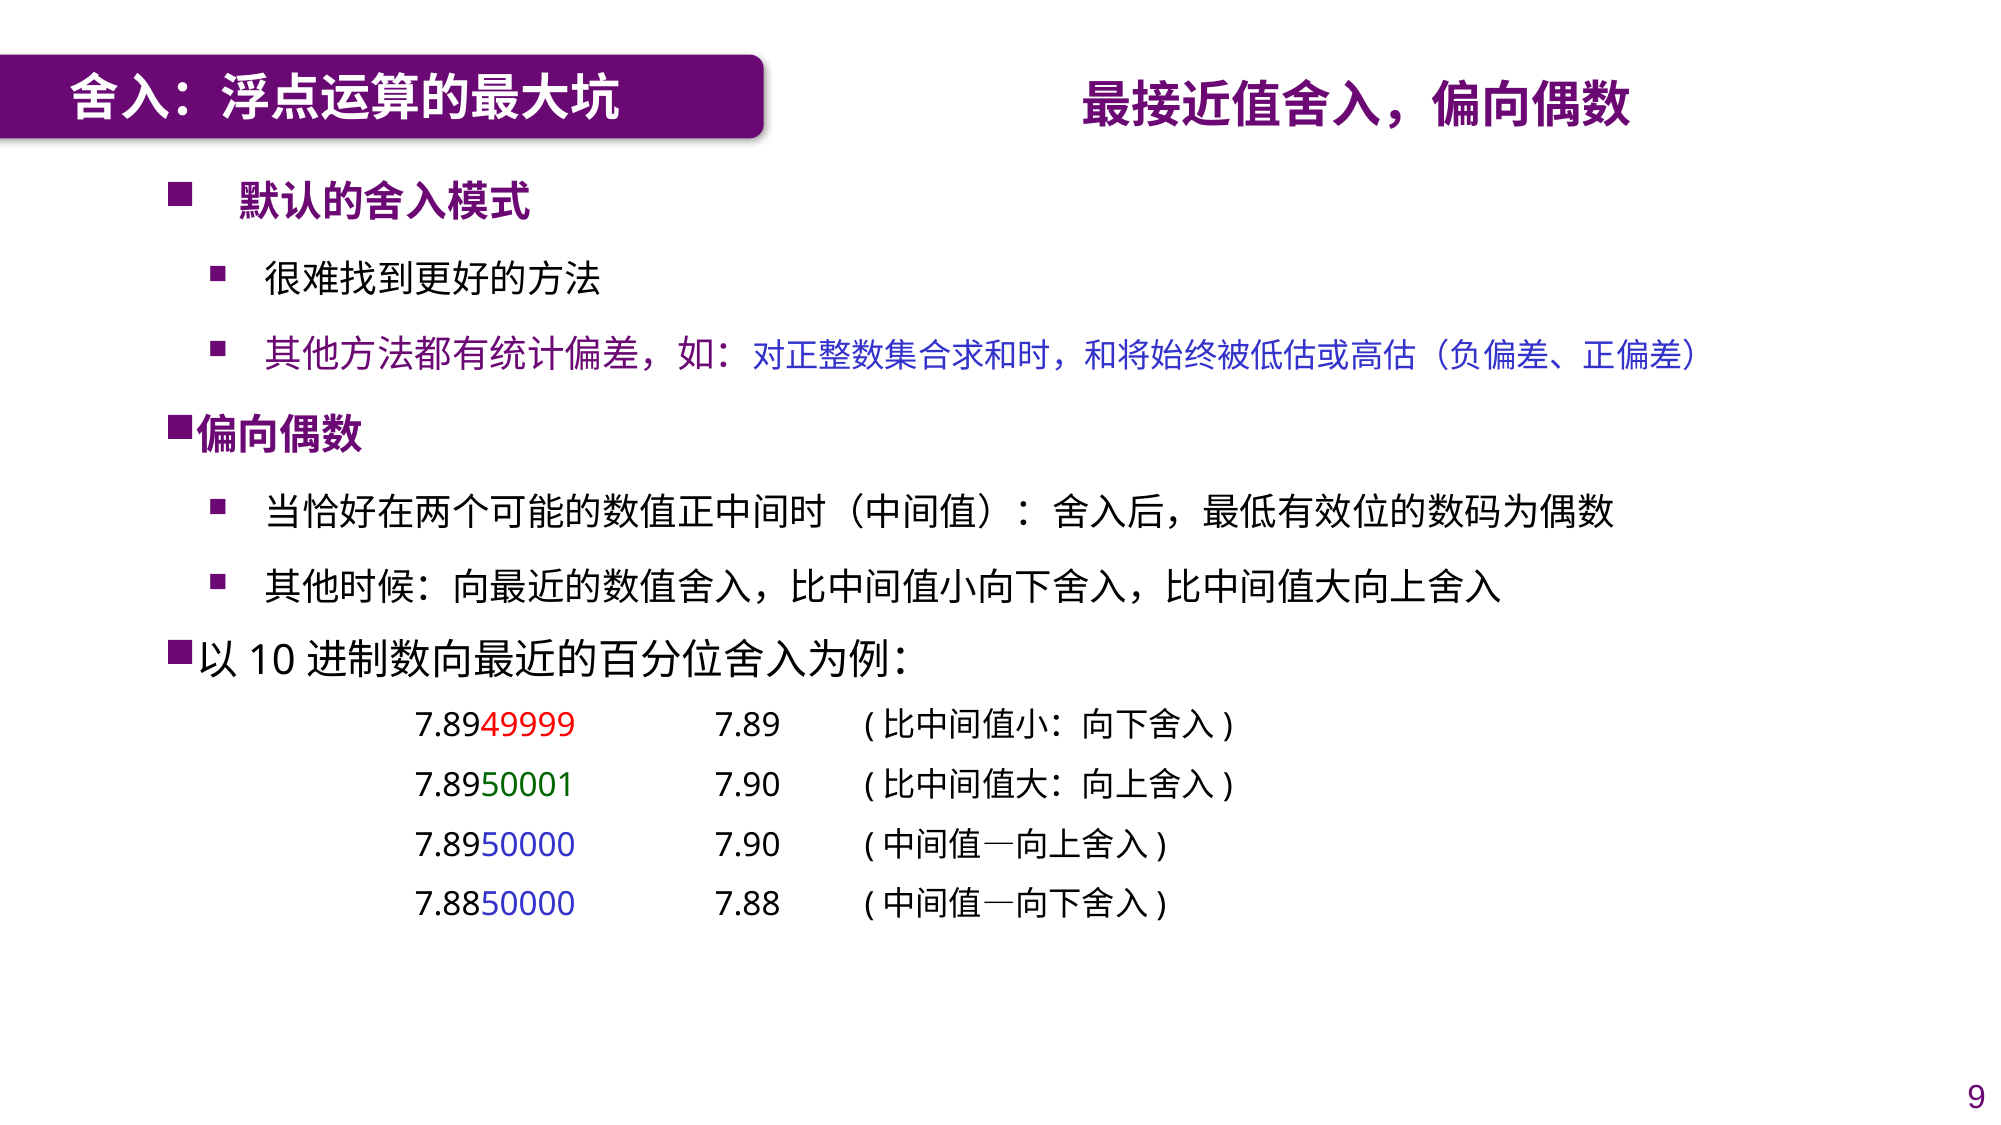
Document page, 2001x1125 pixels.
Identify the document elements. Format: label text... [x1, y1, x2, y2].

list 默认的舍入模式 很难找到更好的方法 其他方法都有统计偏差，如：对正整数集合求和时，和将始终被低估或高估（负偏差、正偏差） 偏向偶数 当恰好在两个可能的数值正中间时（中间值）：舍入后，最低有效位的数码为偶数 其他时候：向最近的数值舍入，比中间值小向下舍入，比中间值大向上舍入 以10进制数向最近的百分位舍入为例： 7.8949999 7.89 (比中间值小：向下舍入) 7.8950001 7.90 (比中间值大：向上舍入) 7.8950000 7.90 (中间值—向上舍入) 7.8850000 7.88 (中间值—向下舍入) [149, 142, 1851, 1034]
text_box 舍入：浮点运算的最大坑 [55, 54, 764, 138]
slide_number 9 [1918, 1065, 2000, 1125]
text_box [0, 54, 753, 139]
text_box 最接近值舍入，偏向偶数 [821, 63, 1892, 142]
